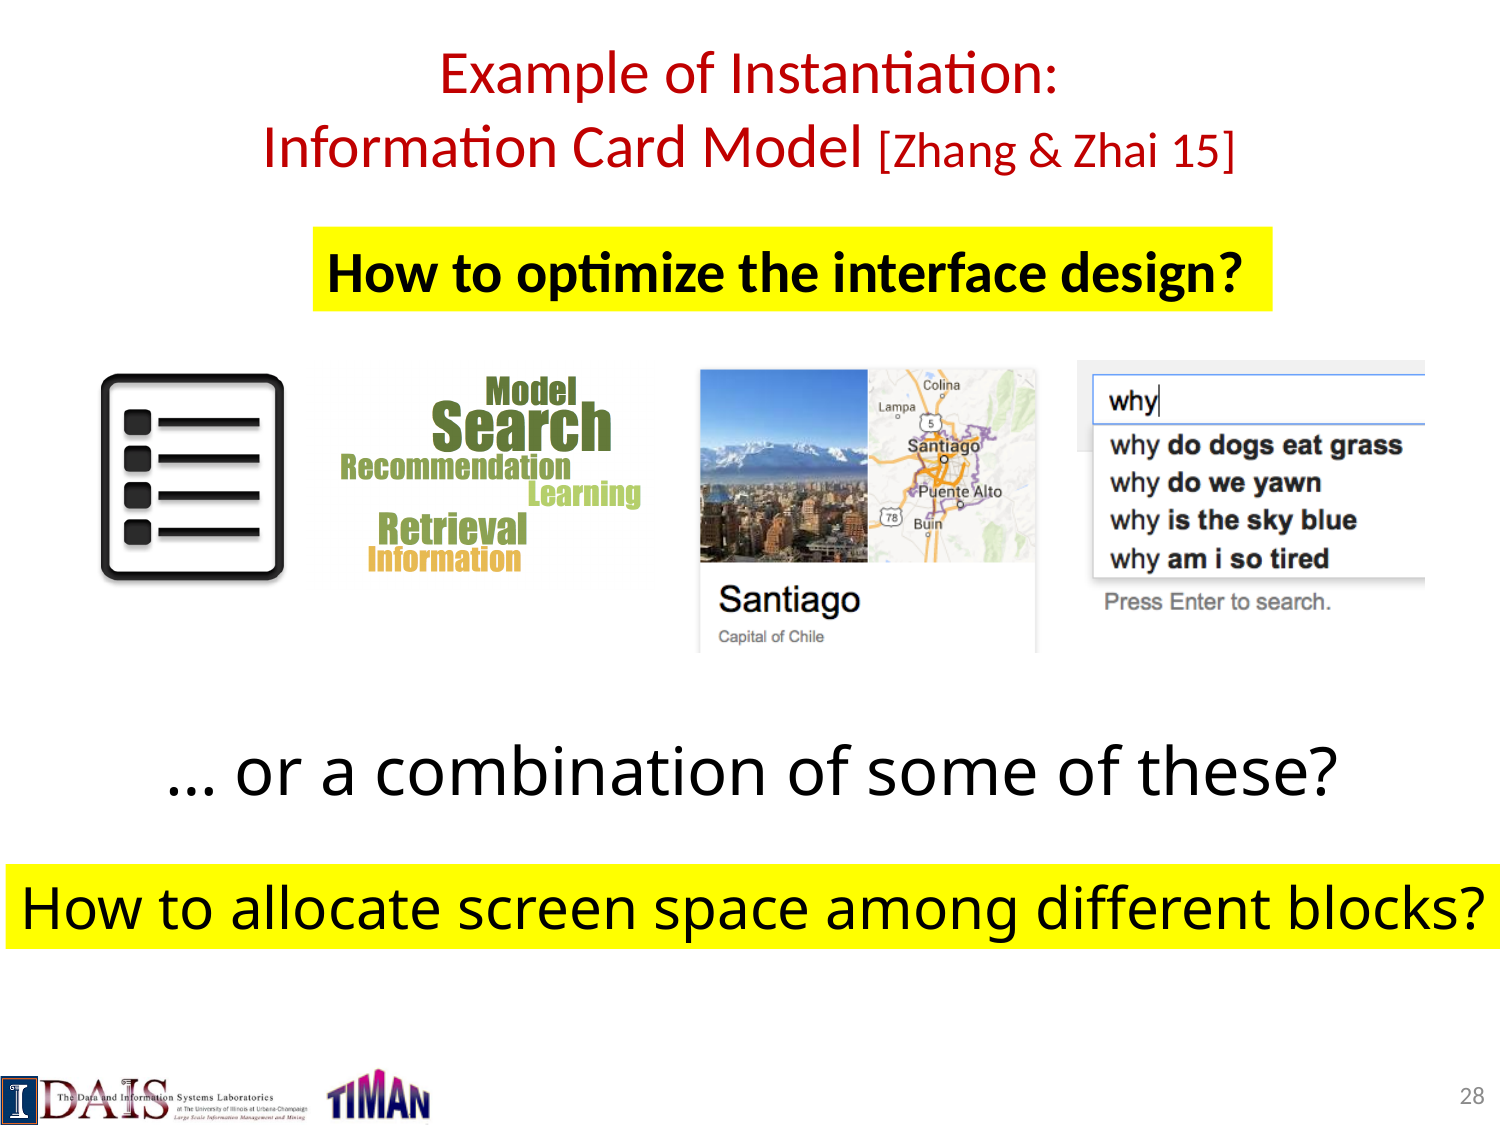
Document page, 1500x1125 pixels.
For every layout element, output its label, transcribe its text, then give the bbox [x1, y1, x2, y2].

picture [685, 360, 1052, 653]
picture [1077, 360, 1426, 629]
text_box How to optimize the interface design? [312, 226, 1273, 312]
text_box How to allocate screen space among different blocks? [5, 864, 1500, 949]
picture [0, 1064, 438, 1125]
text_box … or a combination of some of these? [150, 721, 1356, 817]
picture [74, 360, 655, 593]
slide_number 28 [1149, 1065, 1500, 1125]
title Example of Instantiation: Information Card Model [Zhang & Zhai 15] [0, 24, 1500, 188]
